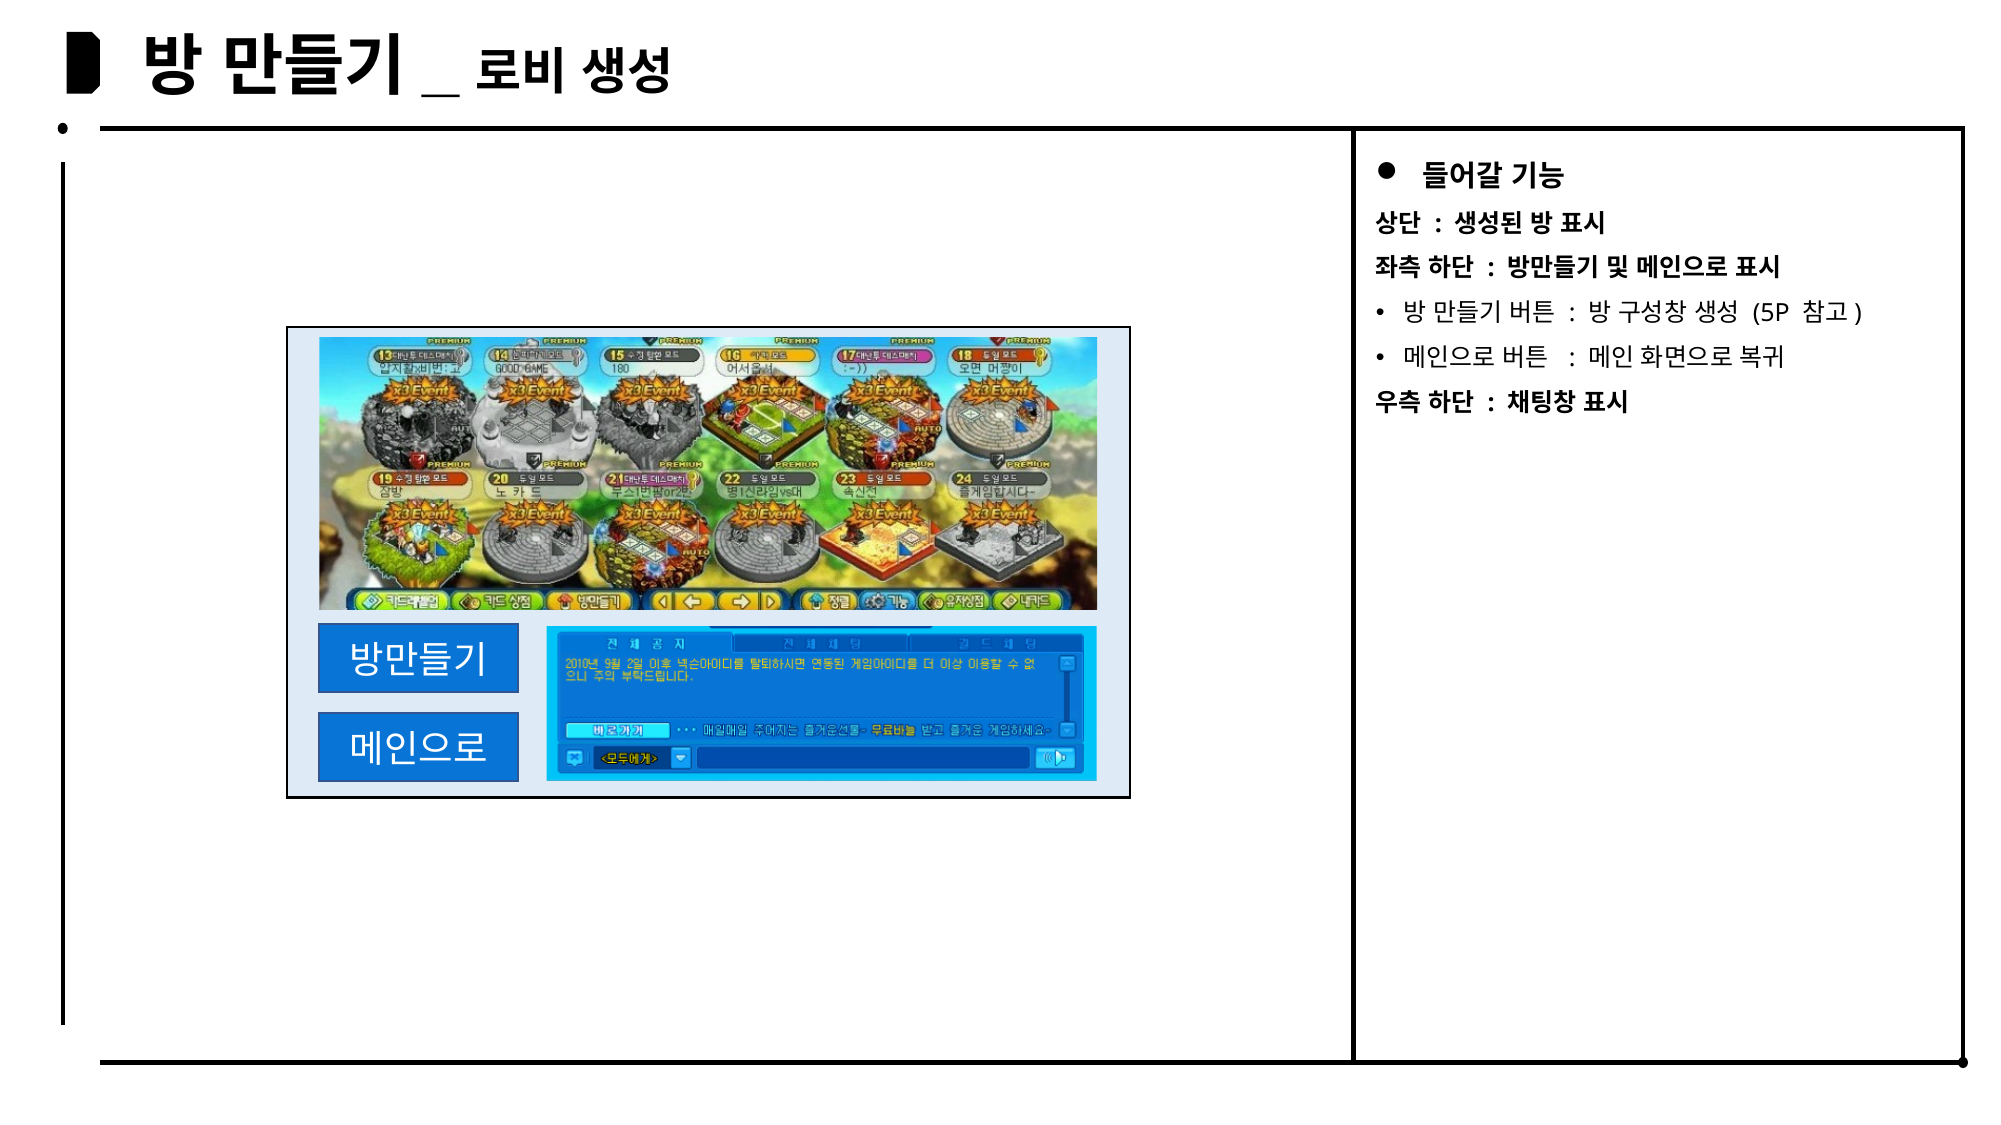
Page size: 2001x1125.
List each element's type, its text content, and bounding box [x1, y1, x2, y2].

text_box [286, 327, 1131, 798]
text_box 방 만들기_로비 생성 [127, 0, 1853, 123]
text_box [58, 123, 1967, 1067]
text_box [65, 30, 102, 95]
